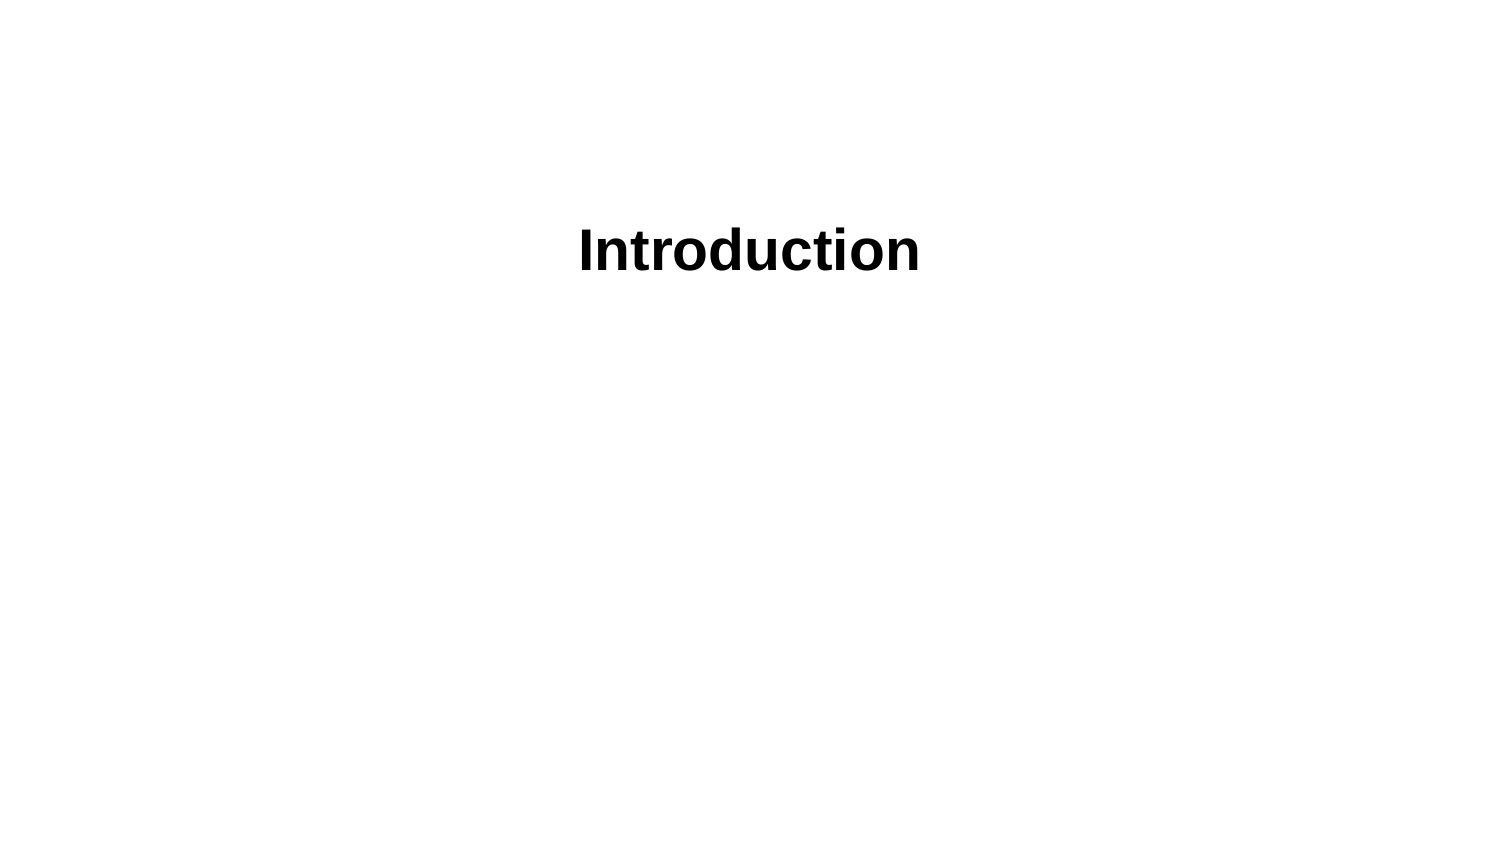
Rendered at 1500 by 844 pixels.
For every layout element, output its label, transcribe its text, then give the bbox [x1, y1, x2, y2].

title Introduction [51, 196, 1449, 291]
